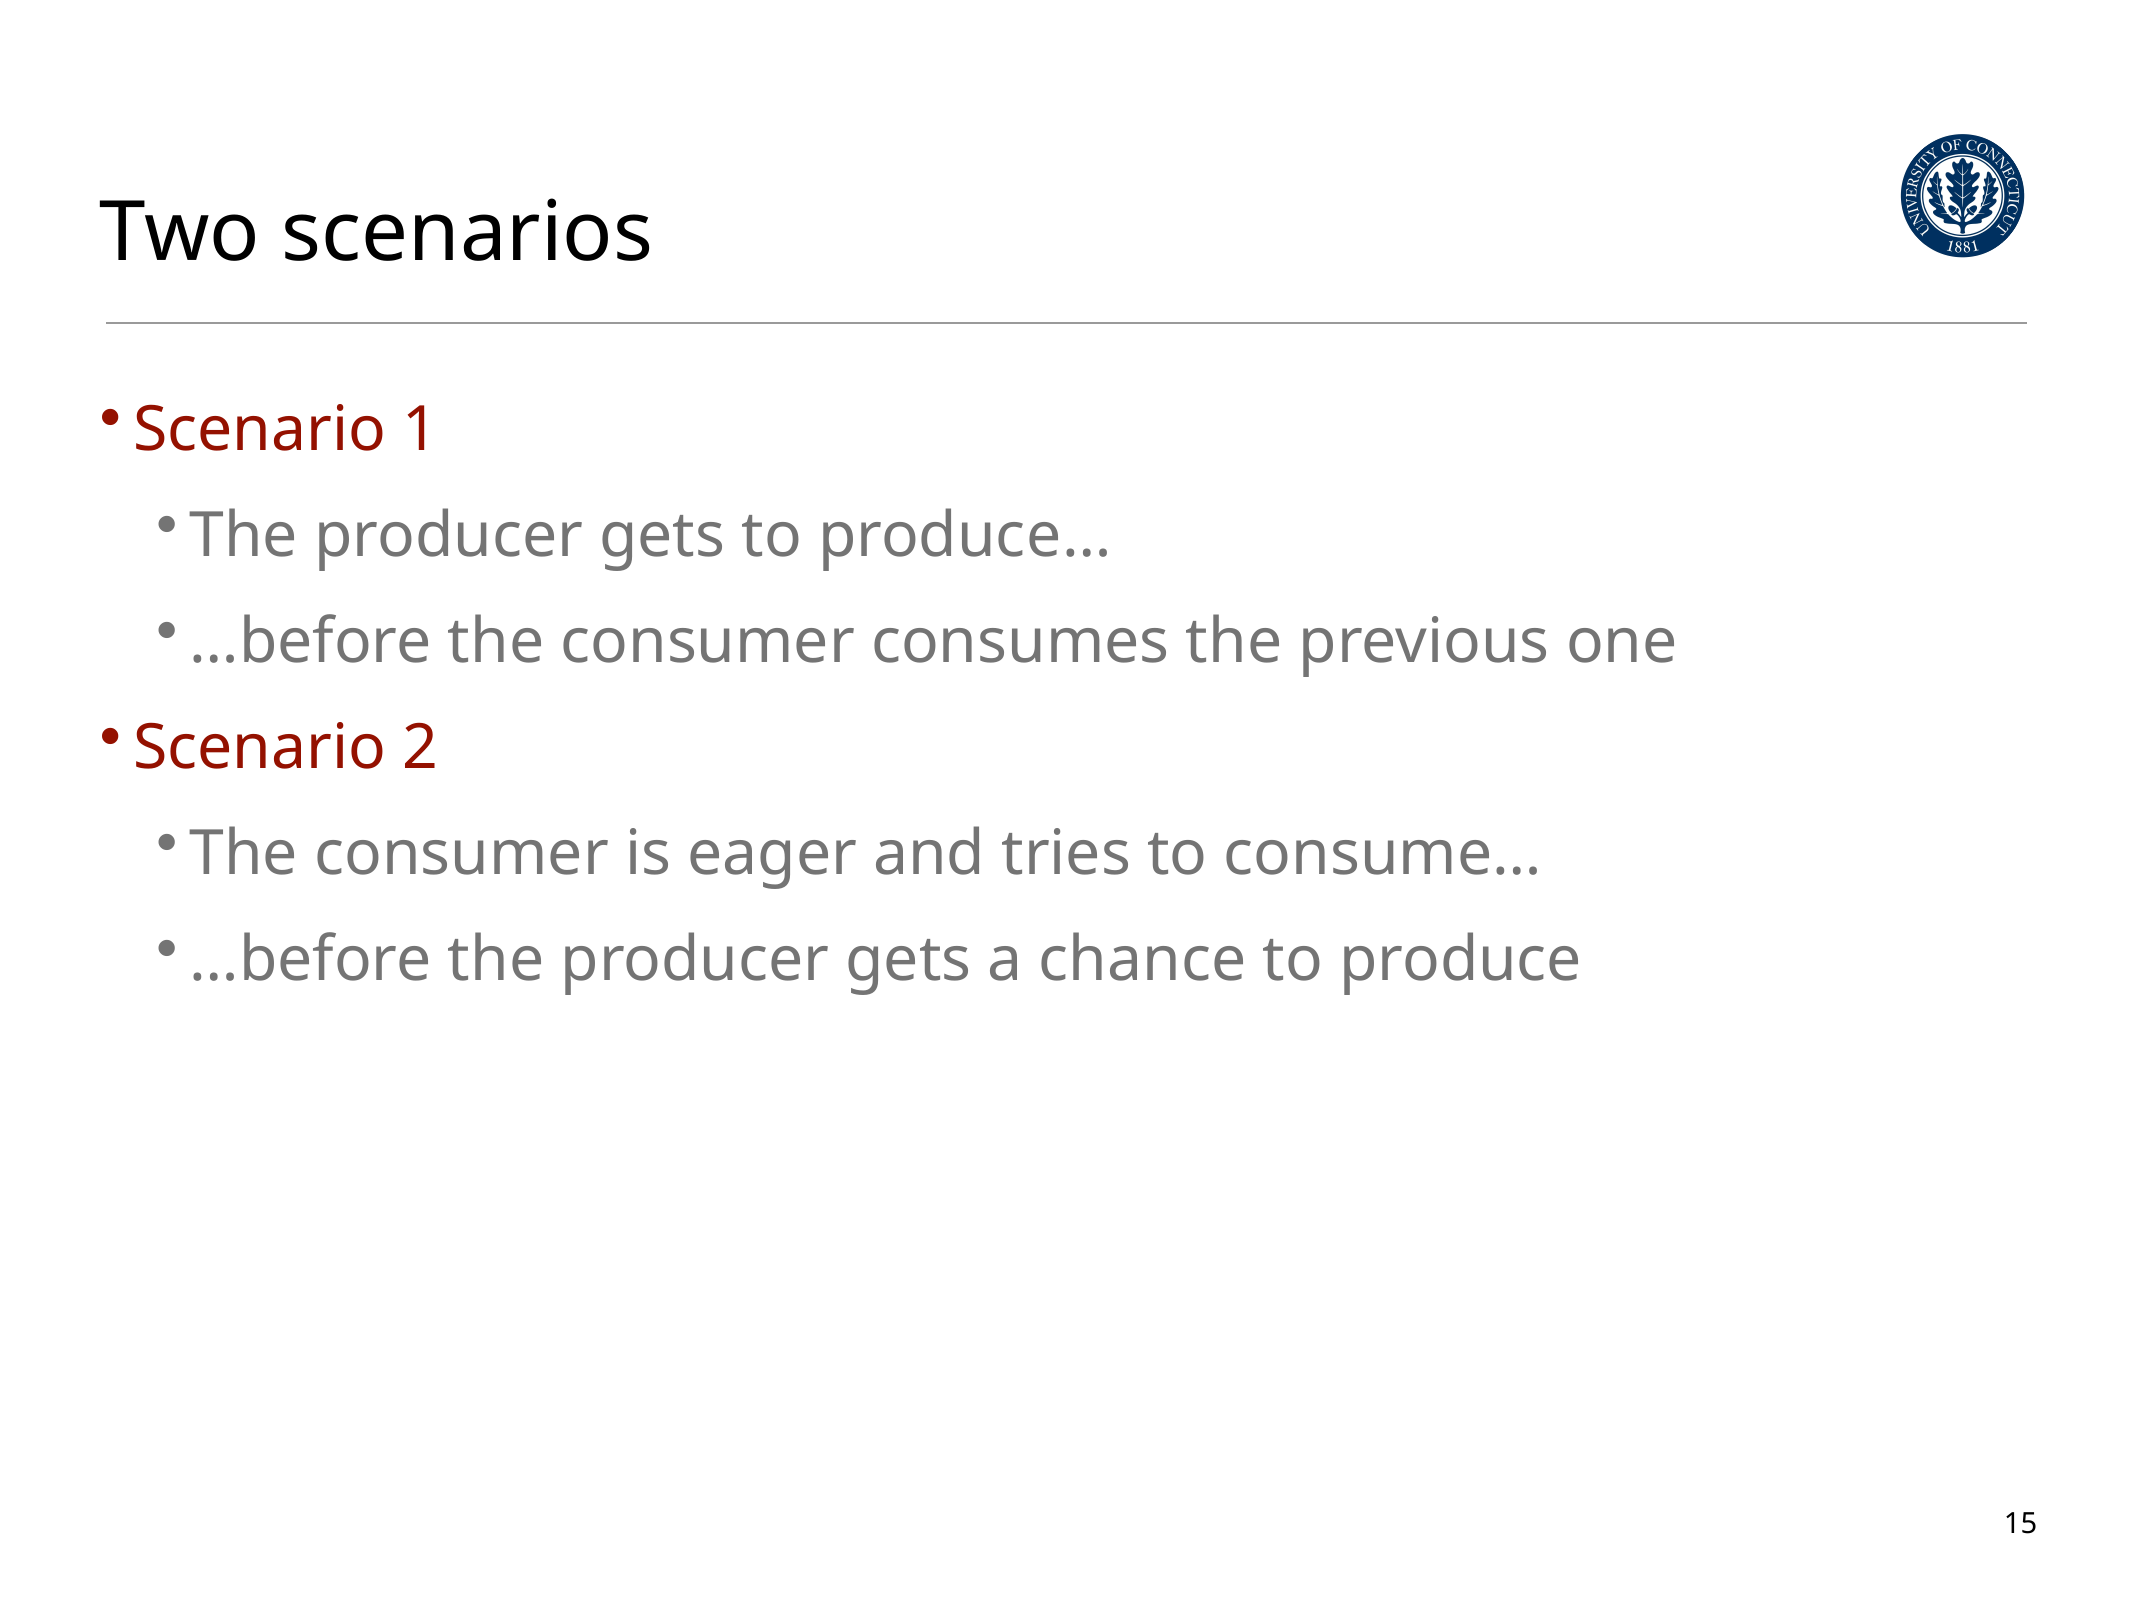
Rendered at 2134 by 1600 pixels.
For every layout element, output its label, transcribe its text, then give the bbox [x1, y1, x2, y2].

slide_number 15 [1996, 1497, 2045, 1544]
title Two scenarios [93, 53, 2041, 284]
picture [1900, 133, 2025, 259]
list Scenario 1 The producer gets to produce… …before the consumer consumes the previous one Scenario 2 The consumer is eager and tries to consume… …before the producer gets a chance to produce [93, 380, 2041, 1459]
